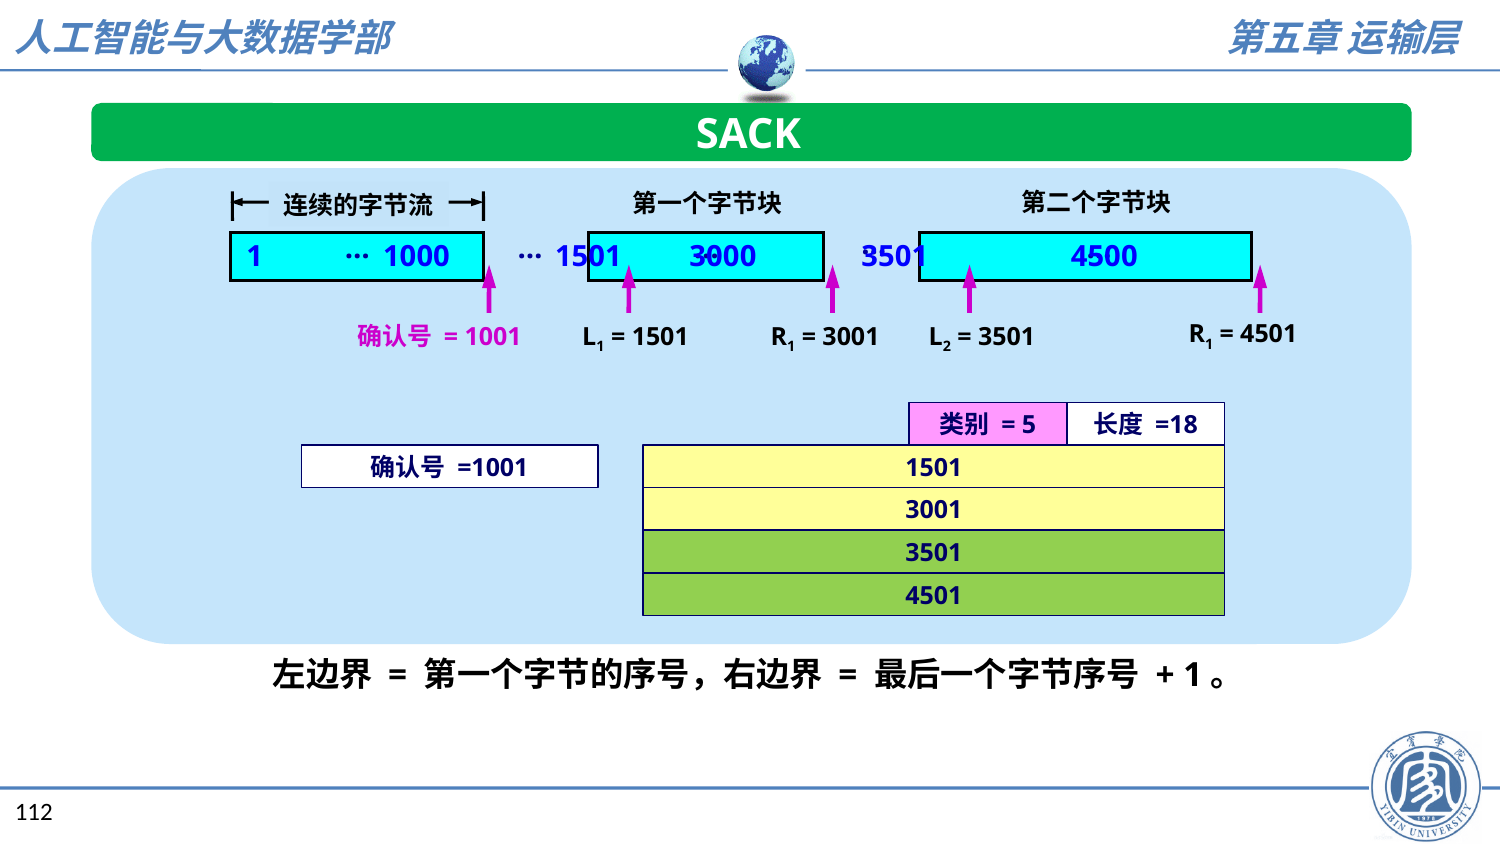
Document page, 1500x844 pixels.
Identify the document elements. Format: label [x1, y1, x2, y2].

text_box [91, 99, 1412, 164]
slide_number [0, 787, 350, 833]
text_box [89, 165, 1414, 701]
picture [736, 33, 796, 99]
